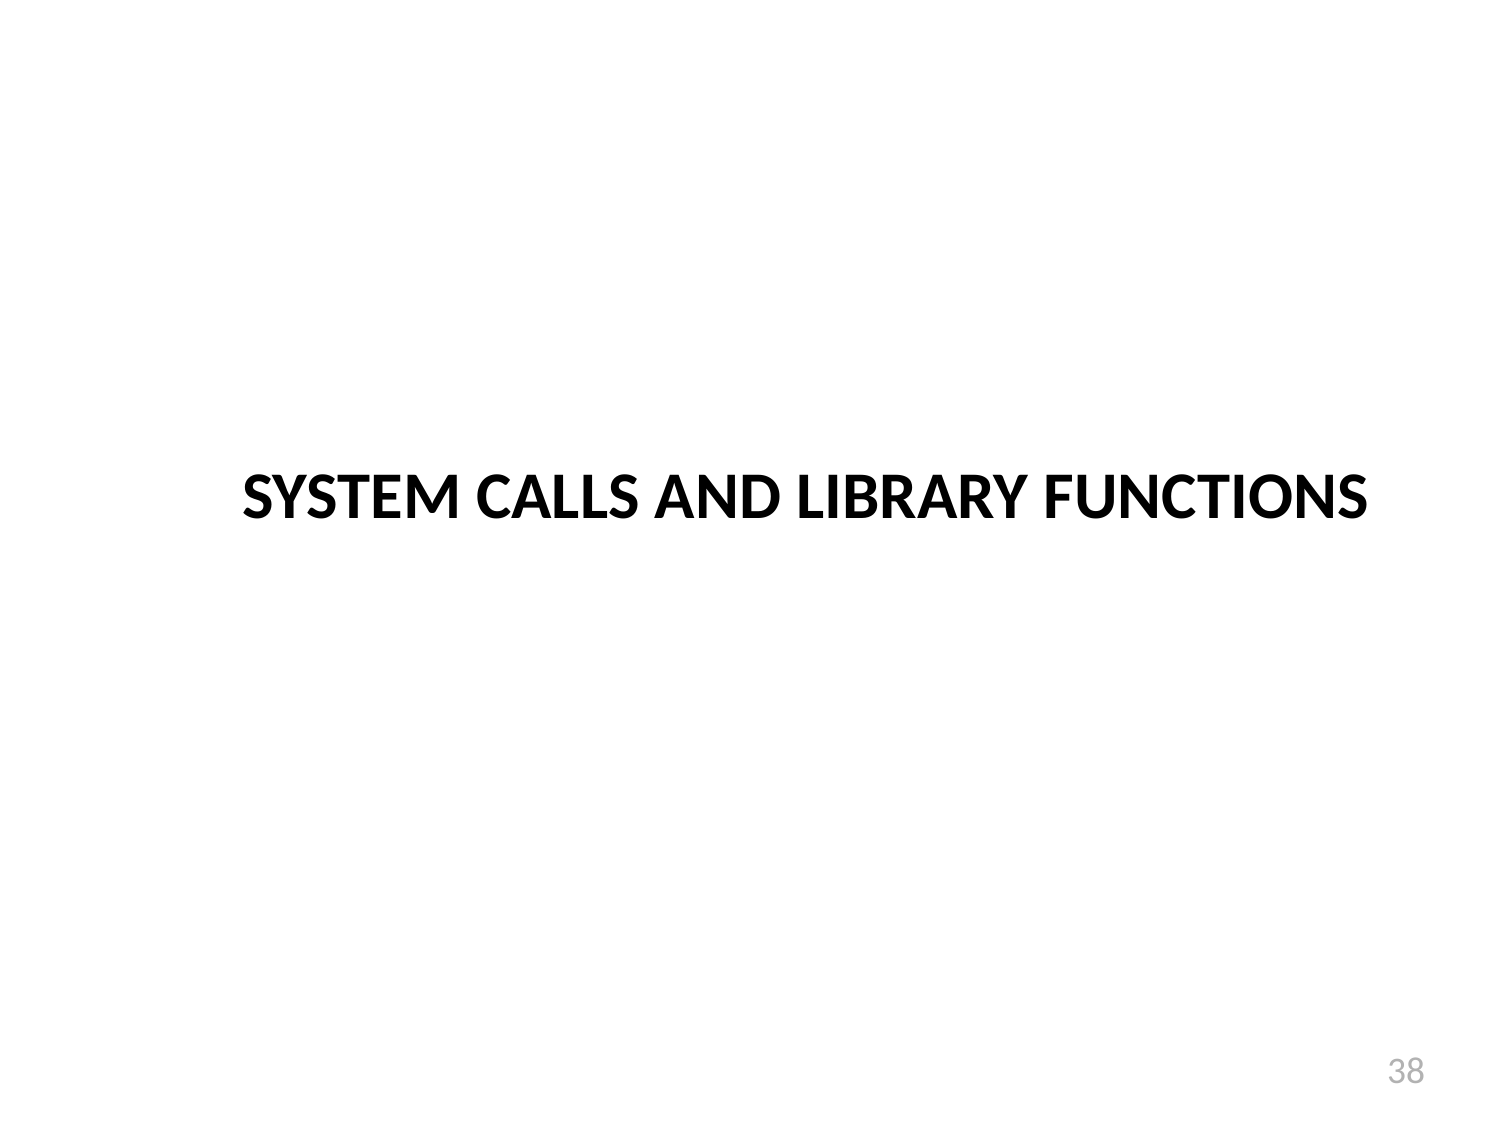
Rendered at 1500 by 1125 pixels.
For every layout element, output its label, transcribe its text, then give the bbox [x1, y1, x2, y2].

slide_number 38 [1080, 1046, 1425, 1103]
title SYSTEM CALLS AND LIBRARY FUNCTIONS [37, 451, 1500, 533]
